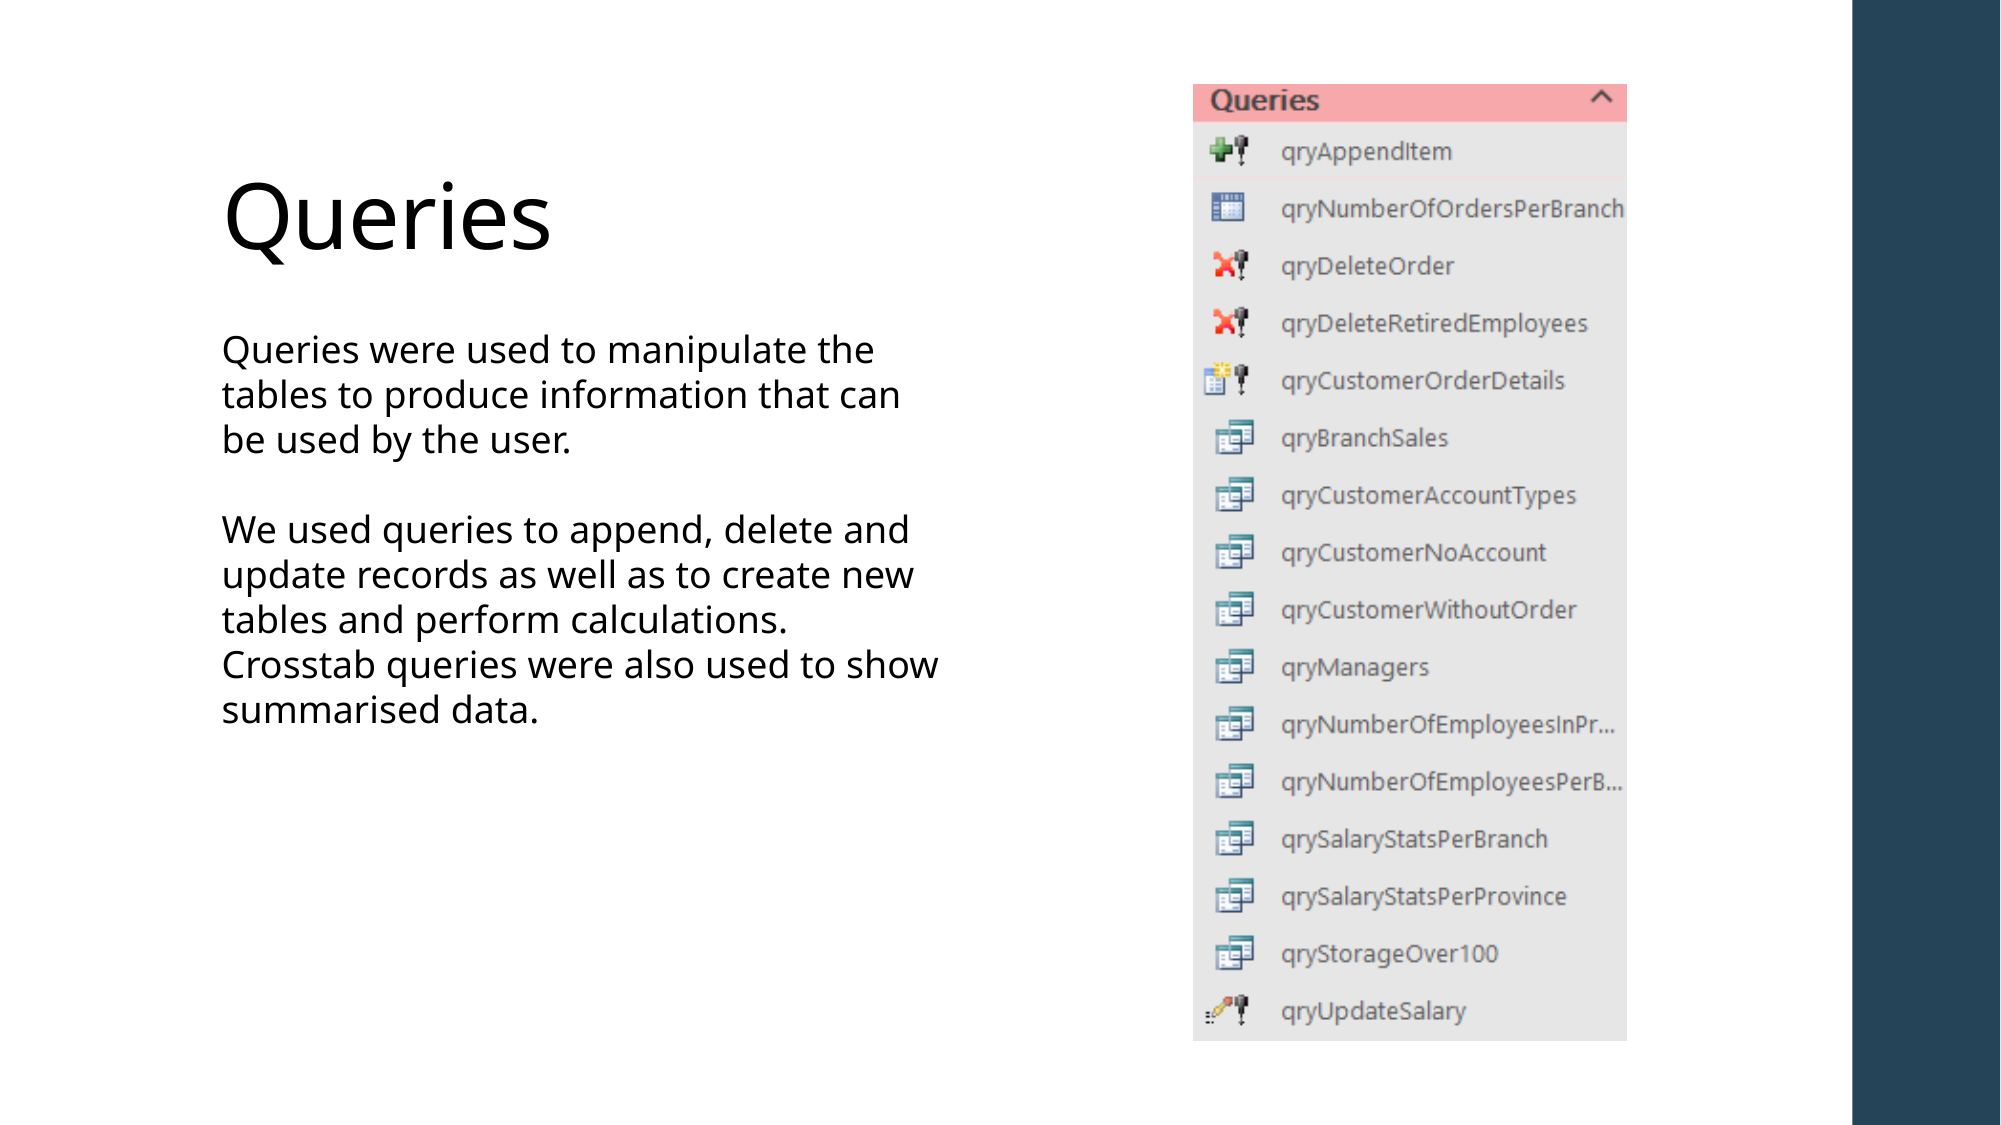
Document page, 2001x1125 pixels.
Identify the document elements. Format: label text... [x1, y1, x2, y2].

title Queries [206, 60, 1797, 278]
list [1193, 83, 1628, 1041]
text_box Queries were used to manipulate the tables to produce information that can be used by the user. We used queries to append, delete and update records as well as to create new tables and perform calculations. Crosstab queries were also used to show summarised data. [206, 318, 956, 739]
